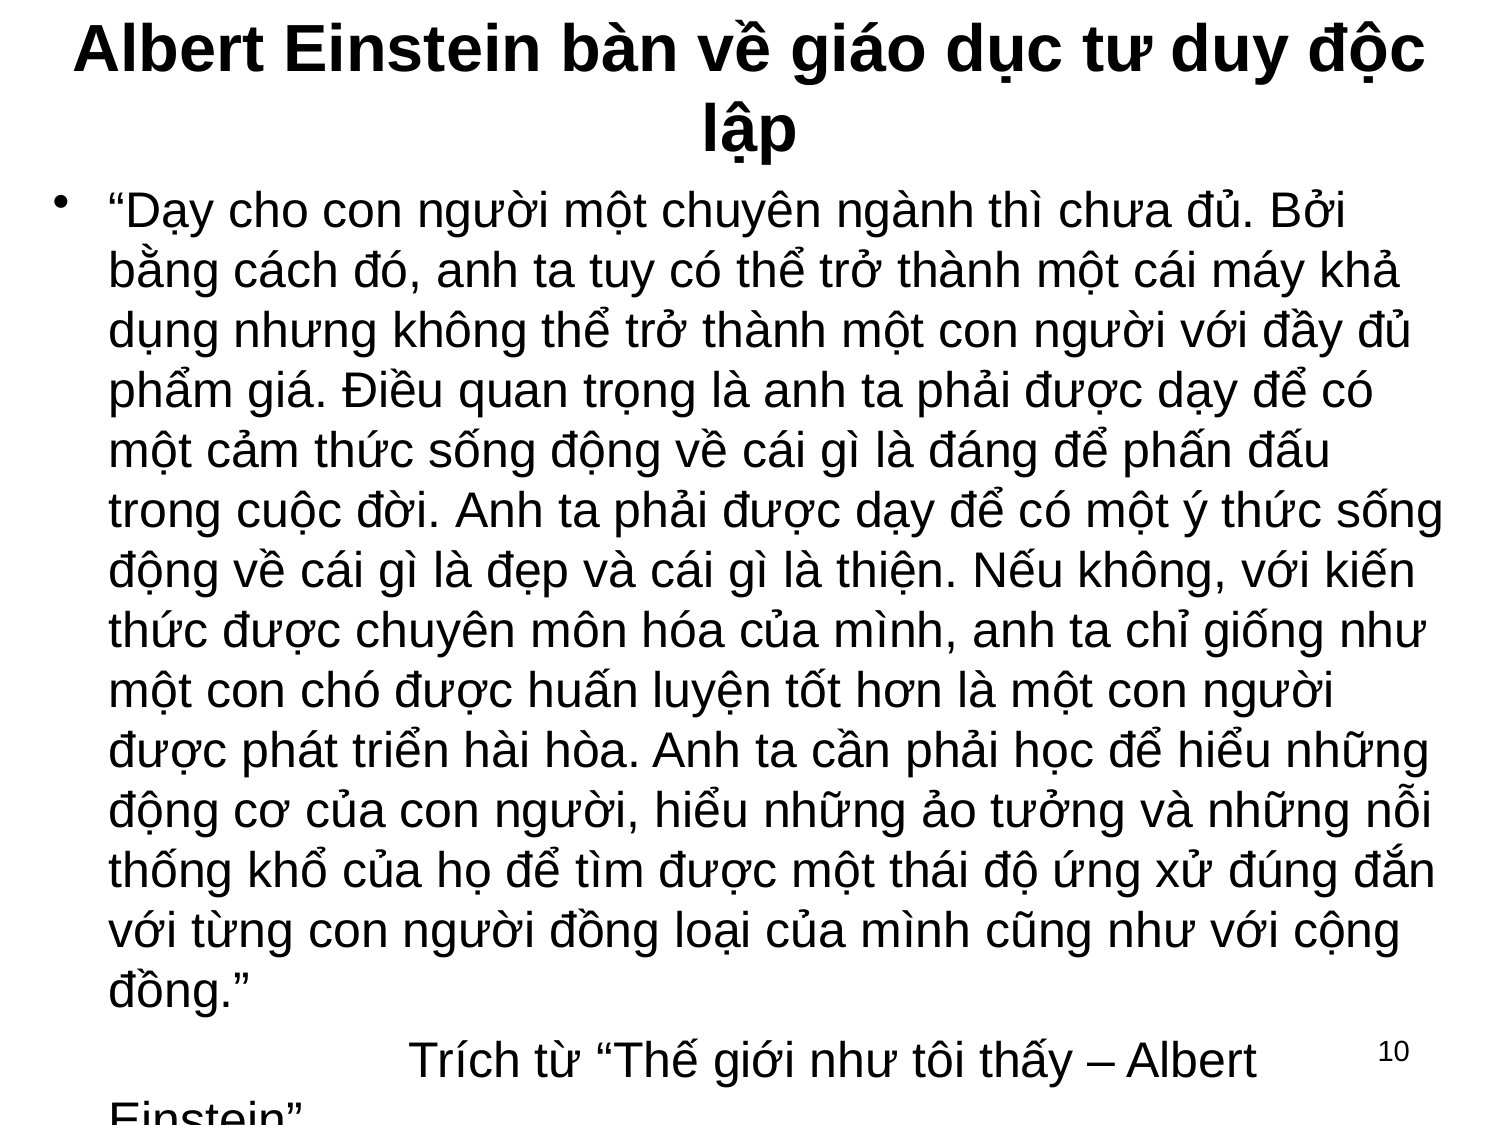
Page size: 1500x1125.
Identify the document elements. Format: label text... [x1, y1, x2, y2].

slide_number 10 [1074, 1024, 1426, 1103]
list “Dạy cho con người một chuyên ngành thì chưa đủ. Bởi bằng cách đó, anh ta tuy có thể trở thành một cái máy khả dụng nhưng không thể trở thành một con người với đầy đủ phẩm giá. Điều quan trọng là anh ta phải được dạy để có một cảm thức sống động về cái gì là đáng để phấn đấu trong cuộc đời. Anh ta phải được dạy để có một ý thức sống động về cái gì là đẹp và cái gì là thiện. Nếu không, với kiến thức được chuyên môn hóa của mình, anh ta chỉ giống như một con chó được huấn luyện tốt hơn là một con người được phát triển hài hòa. Anh ta cần phải học để hiểu những động cơ của con người, hiểu những ảo tưởng và những nỗi thống khổ của họ để tìm được một thái độ ứng xử đúng đắn với từng con người đồng loại của mình cũng như với cộng đồng.” Trích từ “Thế giới như tôi thấy – Albert Einstein” [37, 169, 1463, 913]
title Albert Einstein bàn về giáo dục tư duy độc lập [0, 19, 1500, 151]
